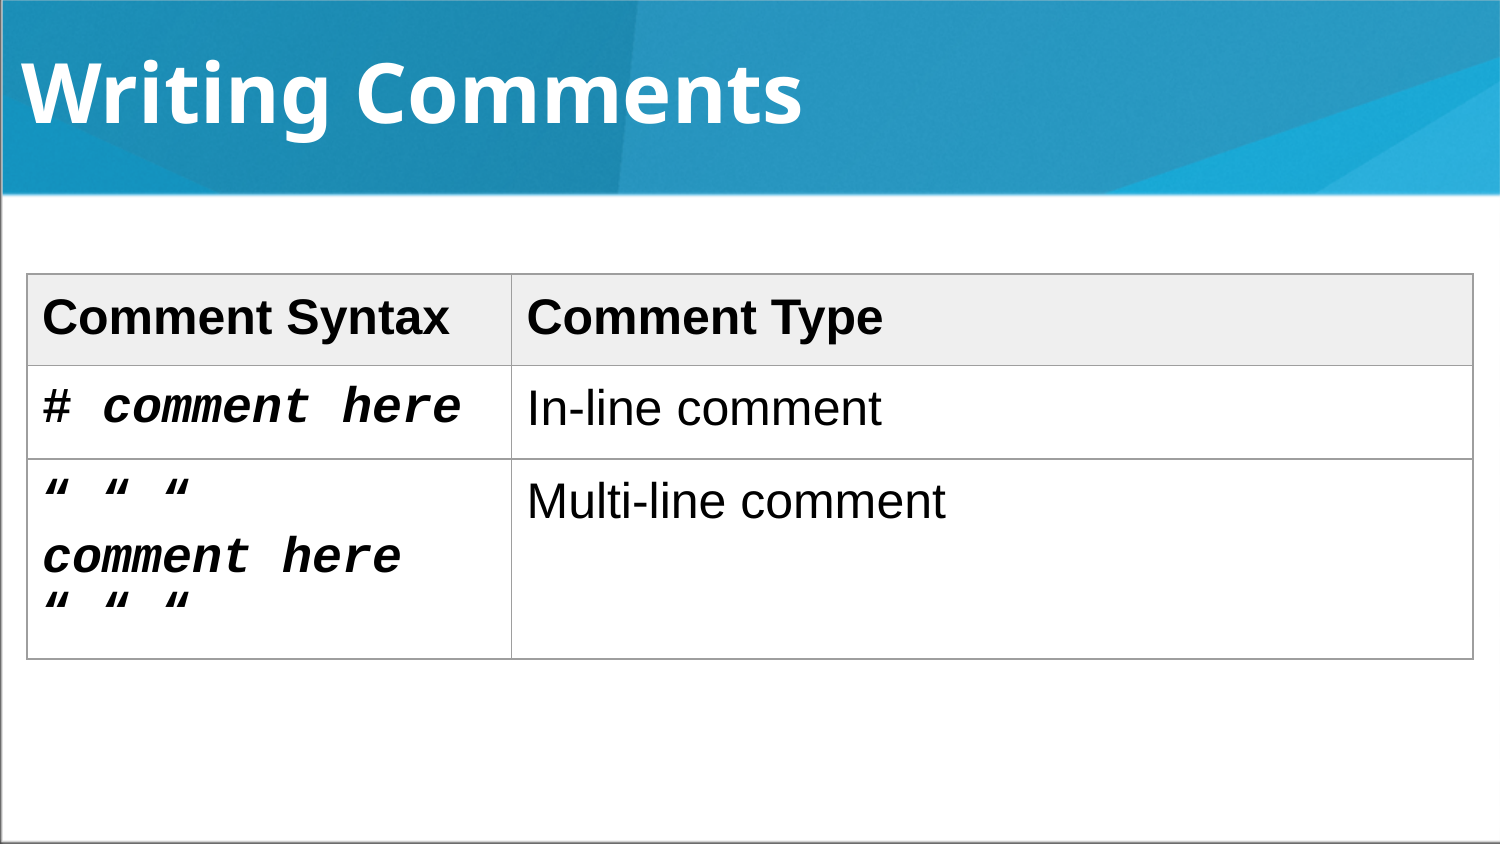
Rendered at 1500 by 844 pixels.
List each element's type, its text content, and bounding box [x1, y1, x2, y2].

picture [0, 0, 1500, 844]
title Writing Comments [6, 14, 1500, 156]
table_cell Multi-line comment [512, 460, 1472, 658]
table_cell # comment here [28, 366, 511, 458]
table_header Comment Type [512, 275, 1472, 365]
table_cell “ “ “ comment here “ “ “ [28, 460, 511, 658]
table_cell In-line comment [512, 366, 1472, 458]
table_header Comment Syntax [28, 275, 511, 365]
